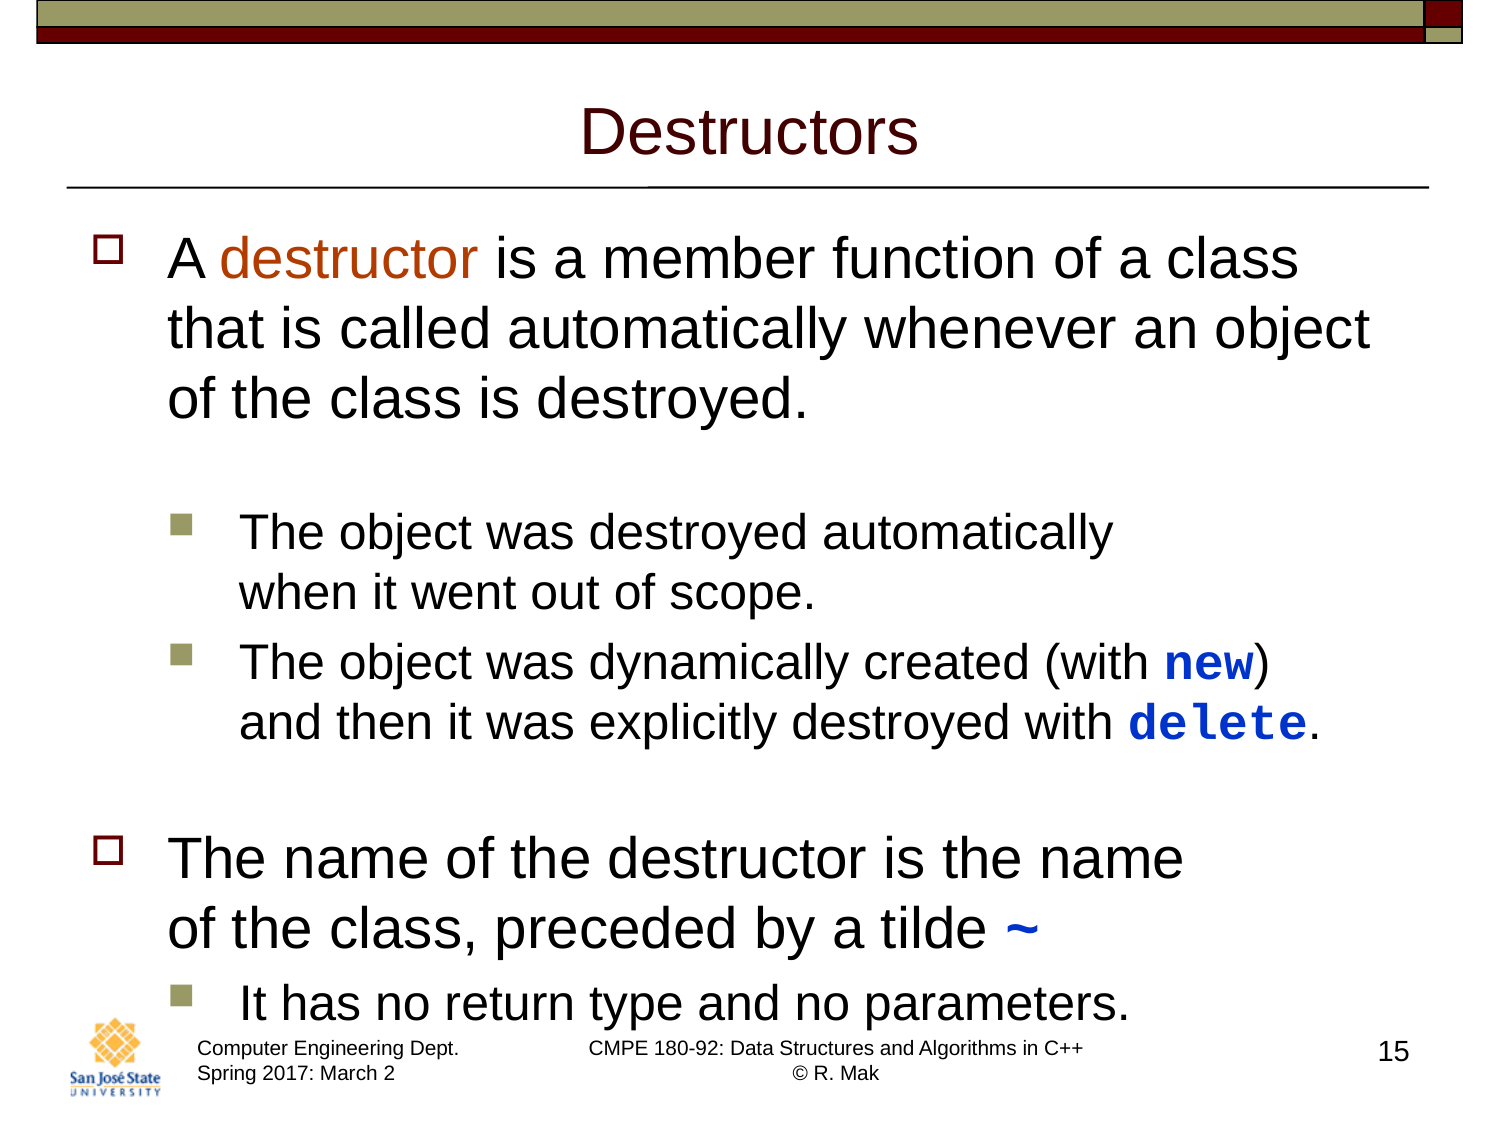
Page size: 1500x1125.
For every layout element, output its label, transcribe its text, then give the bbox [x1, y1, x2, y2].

picture [60, 1012, 166, 1112]
list A destructor is a member function of a class that is called automatically whenever an object of the class is destroyed. The object was destroyed automatically when it went out of scope. The object was dynamically created (with new) and then it was explicitly destroyed with delete. The name of the destructor is the name of the class, preceded by a tilde ~ It has no return type and no parameters. [75, 212, 1425, 1006]
slide_number 15 [1112, 1025, 1425, 1100]
title Destructors [75, 67, 1425, 175]
